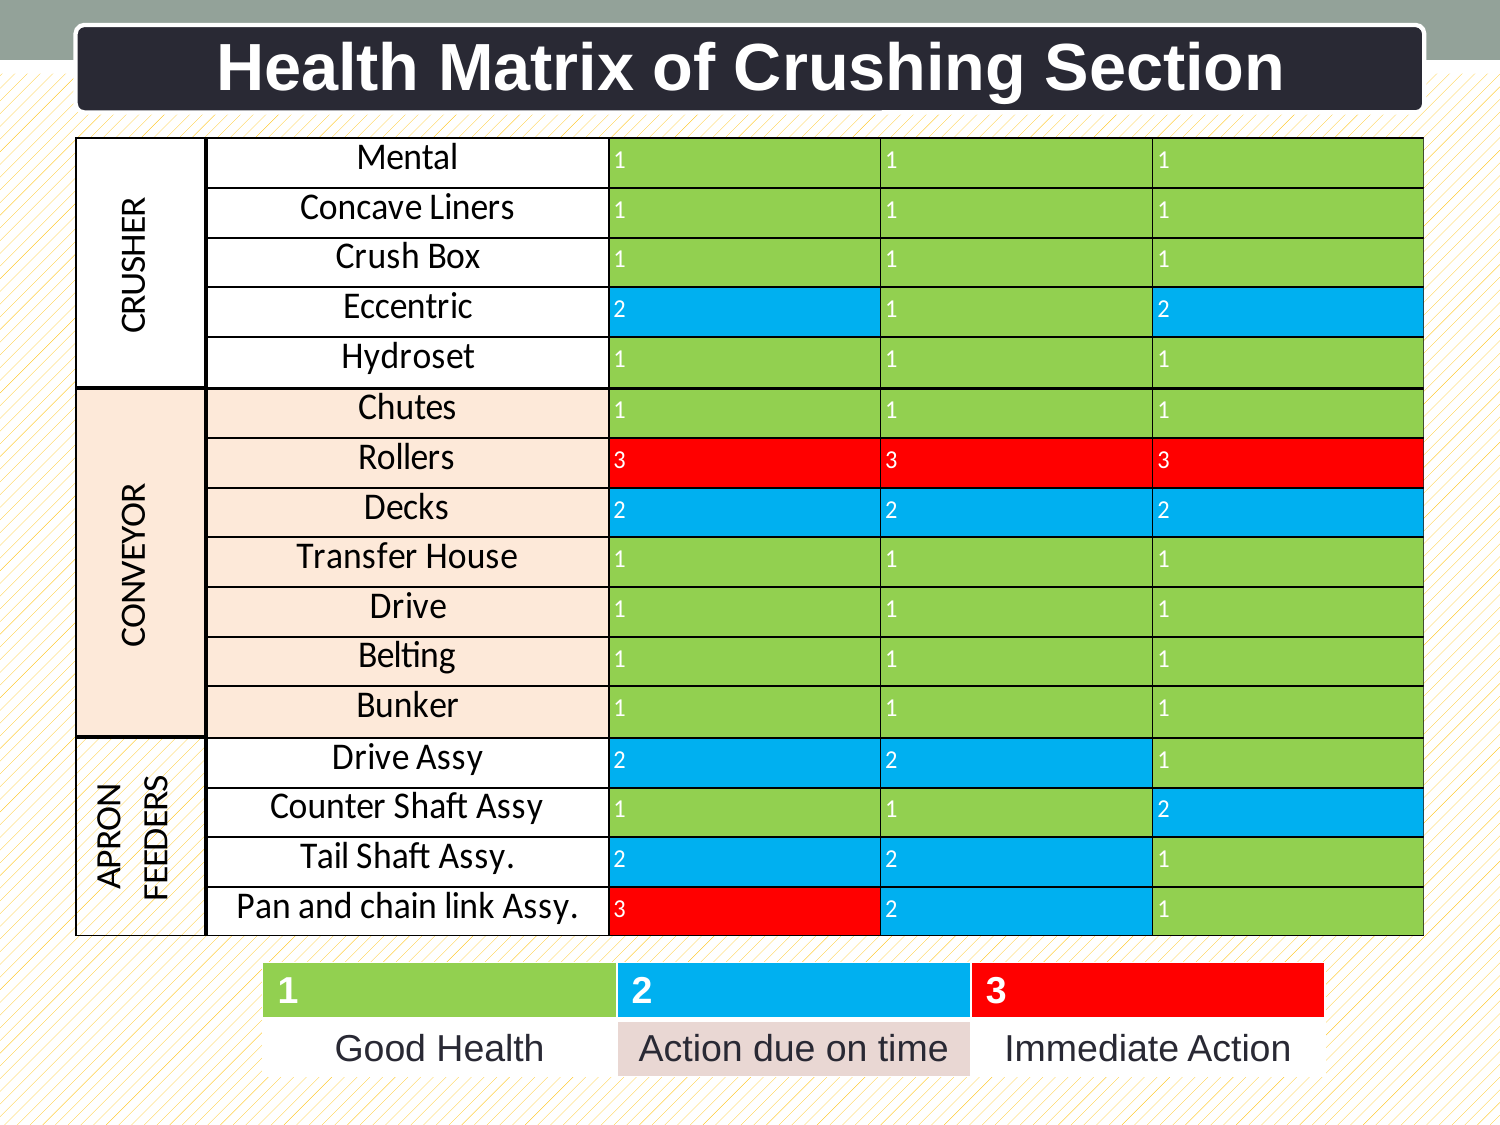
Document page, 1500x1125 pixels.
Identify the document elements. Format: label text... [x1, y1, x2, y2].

table_cell Good Health [263, 1022, 616, 1076]
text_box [74, 137, 1426, 938]
table_header 2 [618, 963, 970, 1017]
table_header 1 [263, 963, 616, 1017]
table_cell Immediate Action [972, 1022, 1324, 1076]
table_header 3 [972, 963, 1324, 1017]
table_cell Action due on time [618, 1022, 970, 1076]
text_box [74, 24, 1426, 113]
